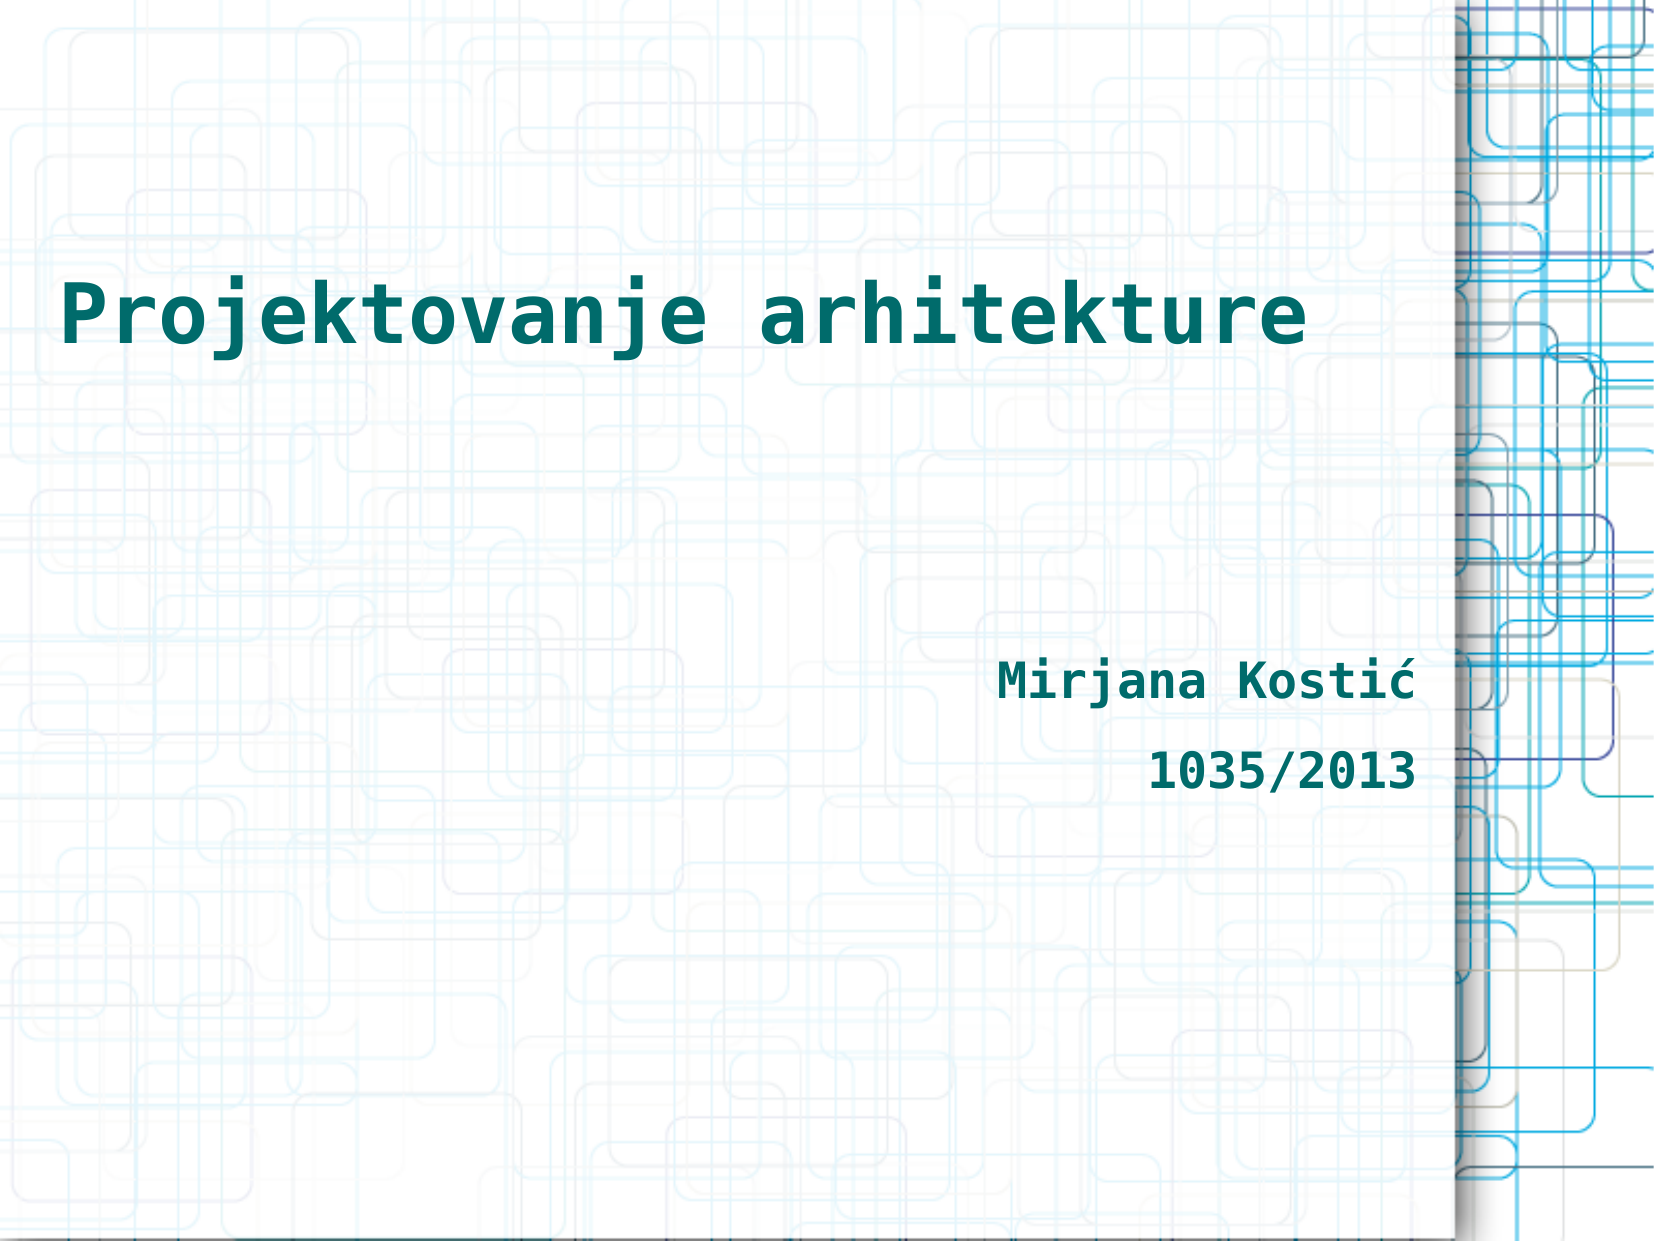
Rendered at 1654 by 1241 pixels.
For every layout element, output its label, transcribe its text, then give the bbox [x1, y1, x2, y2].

picture [0, 0, 1654, 1241]
subtitle Projektovanje arhitekture Mirjana Kostić 1035/2013 [59, 169, 1418, 889]
